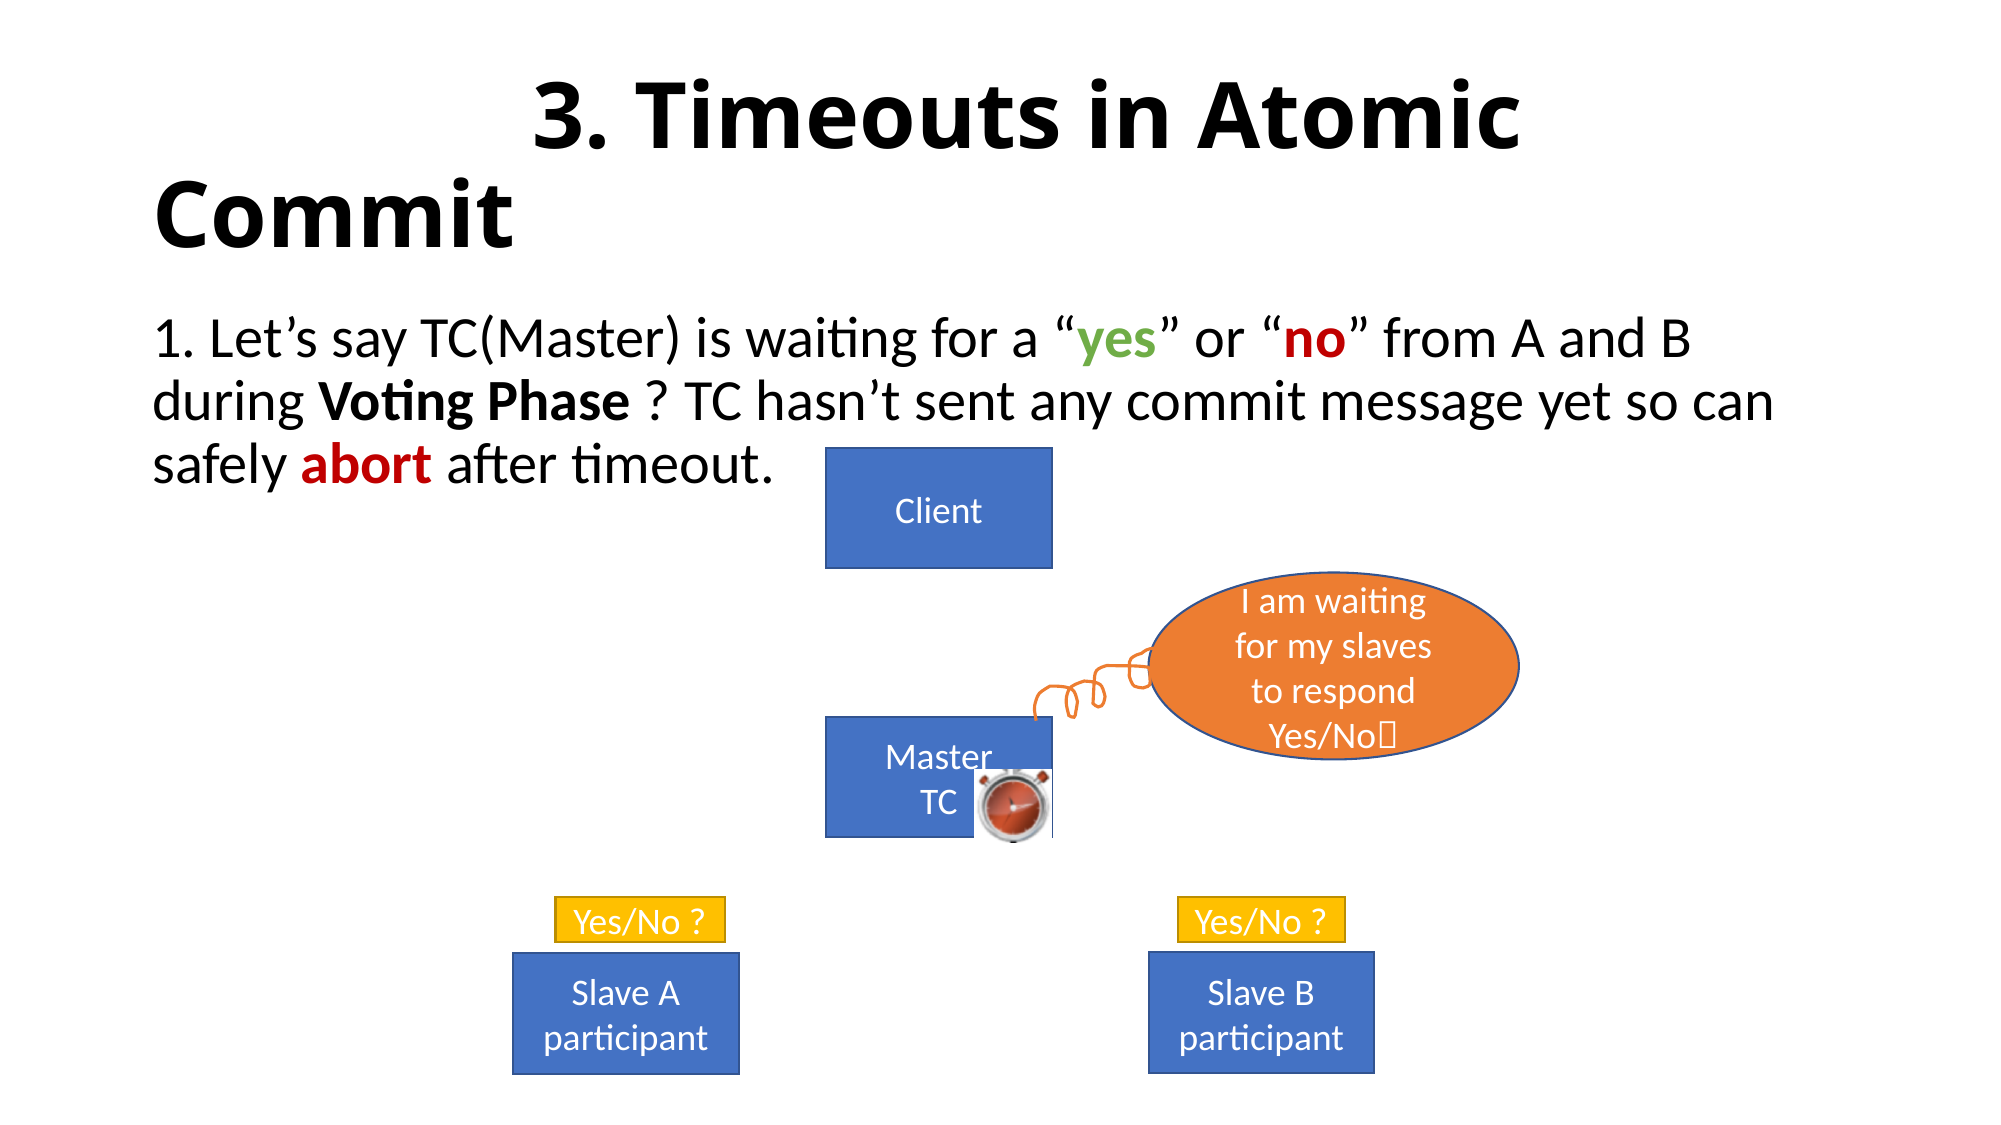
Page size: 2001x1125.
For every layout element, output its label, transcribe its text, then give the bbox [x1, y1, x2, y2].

text_box [1032, 646, 1159, 721]
text_box Master TC [825, 716, 1053, 838]
text_box Slave B participant [1148, 951, 1375, 1074]
text_box Yes/No ? [1177, 896, 1346, 943]
picture [974, 769, 1052, 843]
text_box Client [825, 447, 1053, 569]
text_box Slave A participant [512, 952, 740, 1075]
text_box I am waiting for my slaves to respond Yes/No [1147, 571, 1520, 761]
text_box Yes/No ? [554, 896, 726, 943]
title 3. Timeouts in Atomic Commit [137, 59, 1863, 278]
list 1. Let’s say TC(Master) is waiting for a “yes” or “no” from A and B during Voting Phase ? TC hasn’t sent any commit message yet so can safely abort after timeout. [137, 299, 1863, 1014]
